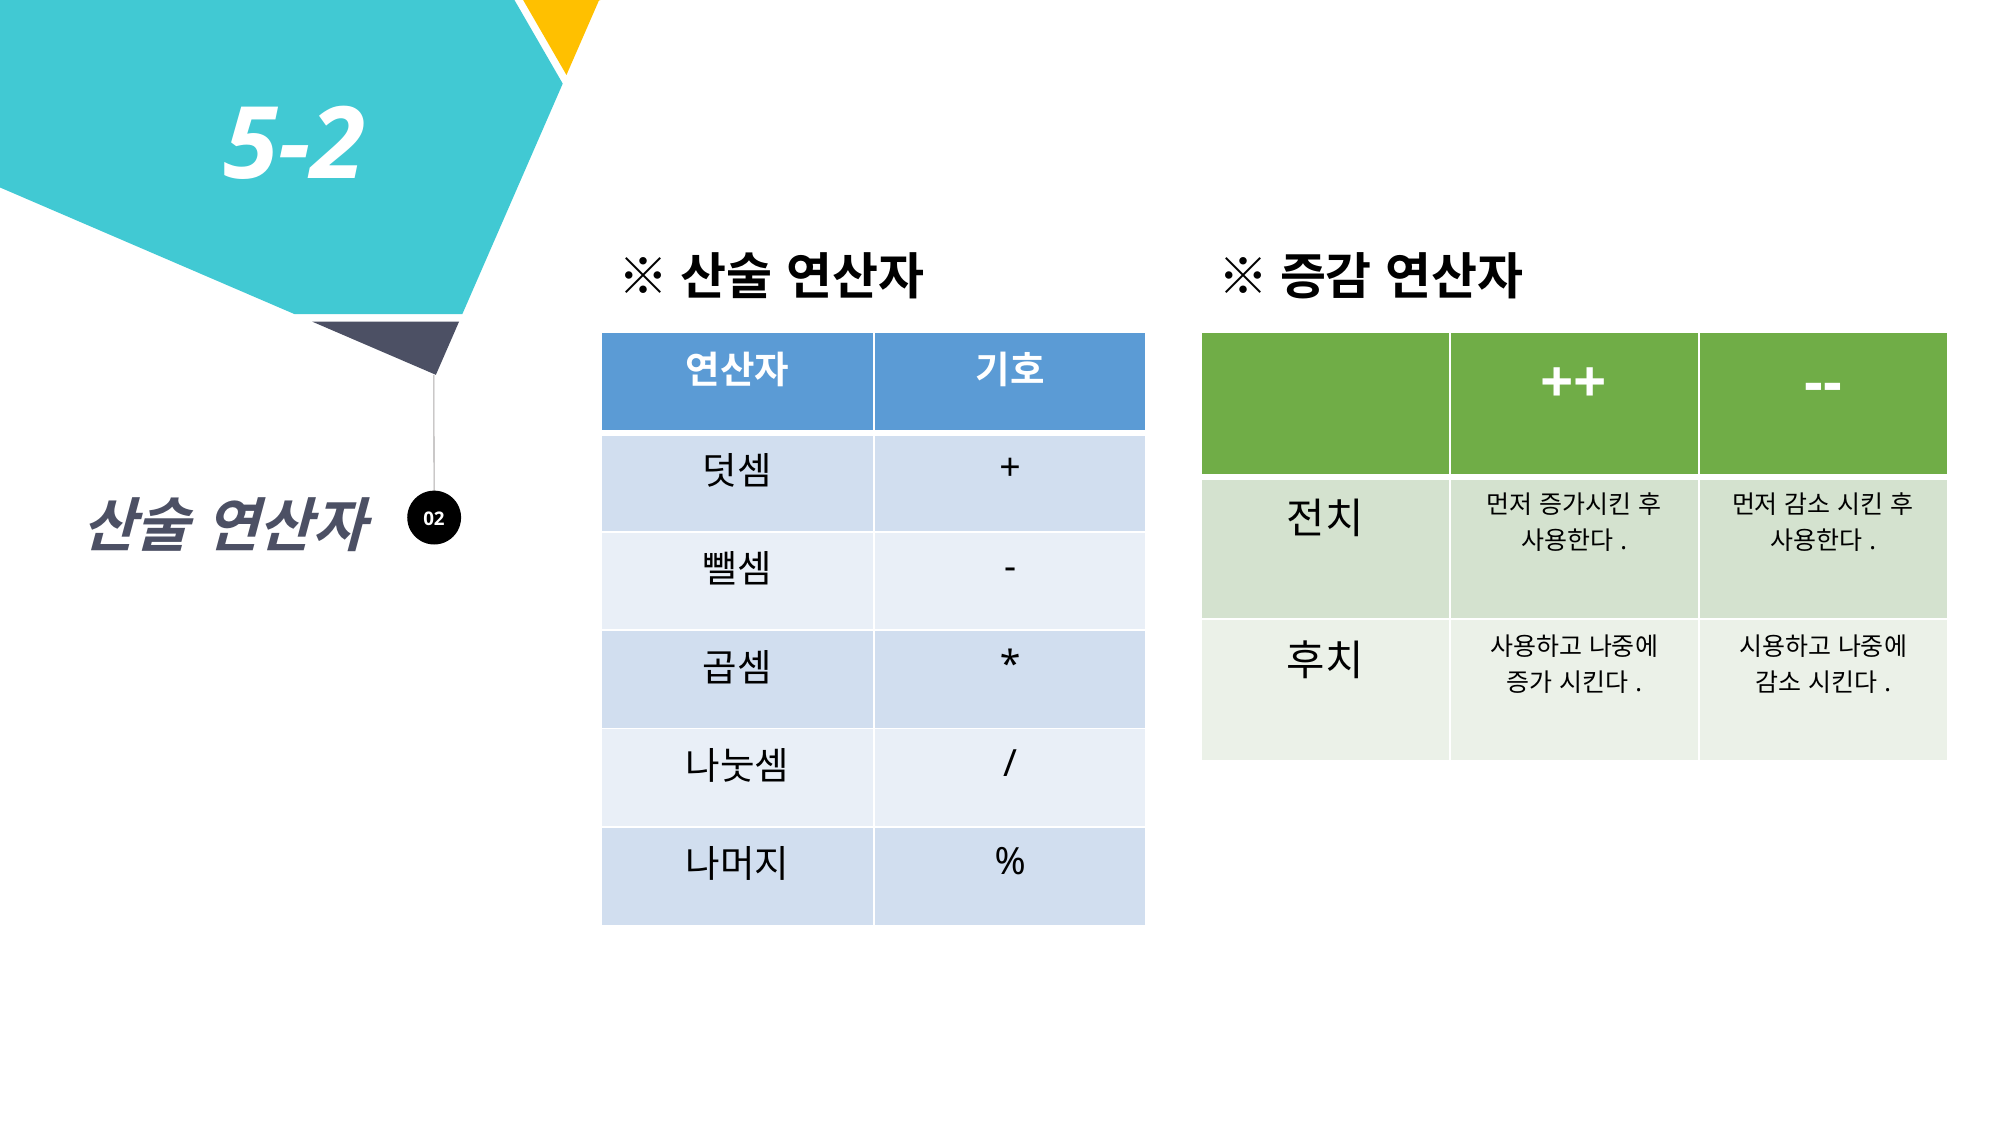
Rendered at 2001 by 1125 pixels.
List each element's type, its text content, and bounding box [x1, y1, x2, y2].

table_header [1202, 333, 1449, 474]
table_cell - [875, 533, 1145, 629]
table_cell 먼저 감소 시킨 후 사용한다. [1700, 480, 1947, 618]
table_cell 먼저 증가시킨 후 사용한다. [1451, 480, 1698, 618]
table_header ++ [1451, 333, 1698, 474]
text_box ※산술 연산자 [603, 236, 940, 312]
table_cell 곱셈 [602, 631, 873, 728]
table_cell 시용하고 나중에 감소 시킨다. [1700, 620, 1947, 760]
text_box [0, 0, 601, 375]
table_cell 후치 [1202, 620, 1449, 760]
table_header 기호 [875, 333, 1145, 430]
table_cell 나눗셈 [602, 729, 873, 826]
table_cell / [875, 729, 1145, 826]
text_box 산술 연산자 [18, 480, 381, 566]
table_cell 뺄셈 [602, 533, 873, 629]
table_cell 사용하고 나중에 증가 시킨다. [1451, 620, 1698, 760]
table_header -- [1700, 333, 1947, 474]
table_cell 전치 [1202, 480, 1449, 618]
table_cell * [875, 631, 1145, 728]
table_header 연산자 [602, 333, 873, 430]
table_cell 나머지 [602, 828, 873, 925]
table_cell % [875, 828, 1145, 925]
text_box 02 [406, 489, 463, 546]
table_cell + [875, 436, 1145, 531]
text_box ※증감 연산자 [1203, 236, 1540, 312]
table_cell 덧셈 [602, 436, 873, 531]
